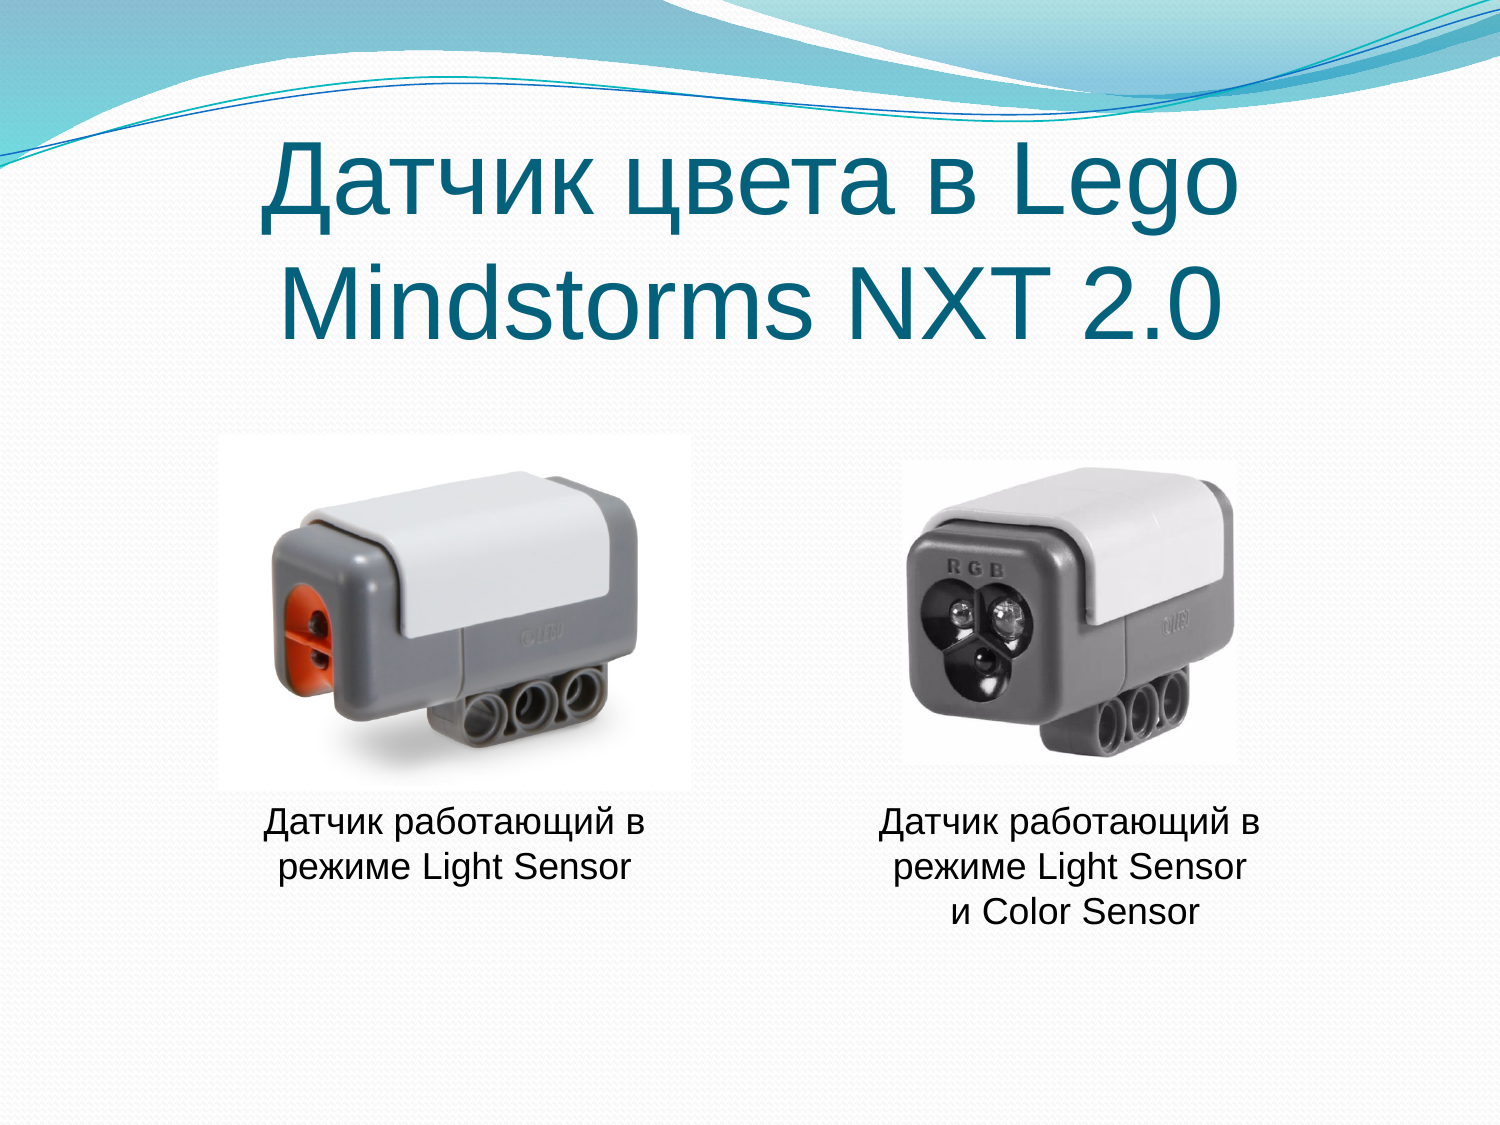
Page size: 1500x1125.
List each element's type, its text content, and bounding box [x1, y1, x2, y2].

text_box Датчик работающий в режиме Light Sensor [212, 793, 697, 895]
picture [218, 435, 692, 791]
picture [903, 461, 1237, 765]
text_box Датчик работающий в режиме Light Sensor и Color Sensor [863, 790, 1277, 940]
title Датчик цвета в Lego Mindstorms NXT 2.0 [76, 172, 1427, 361]
